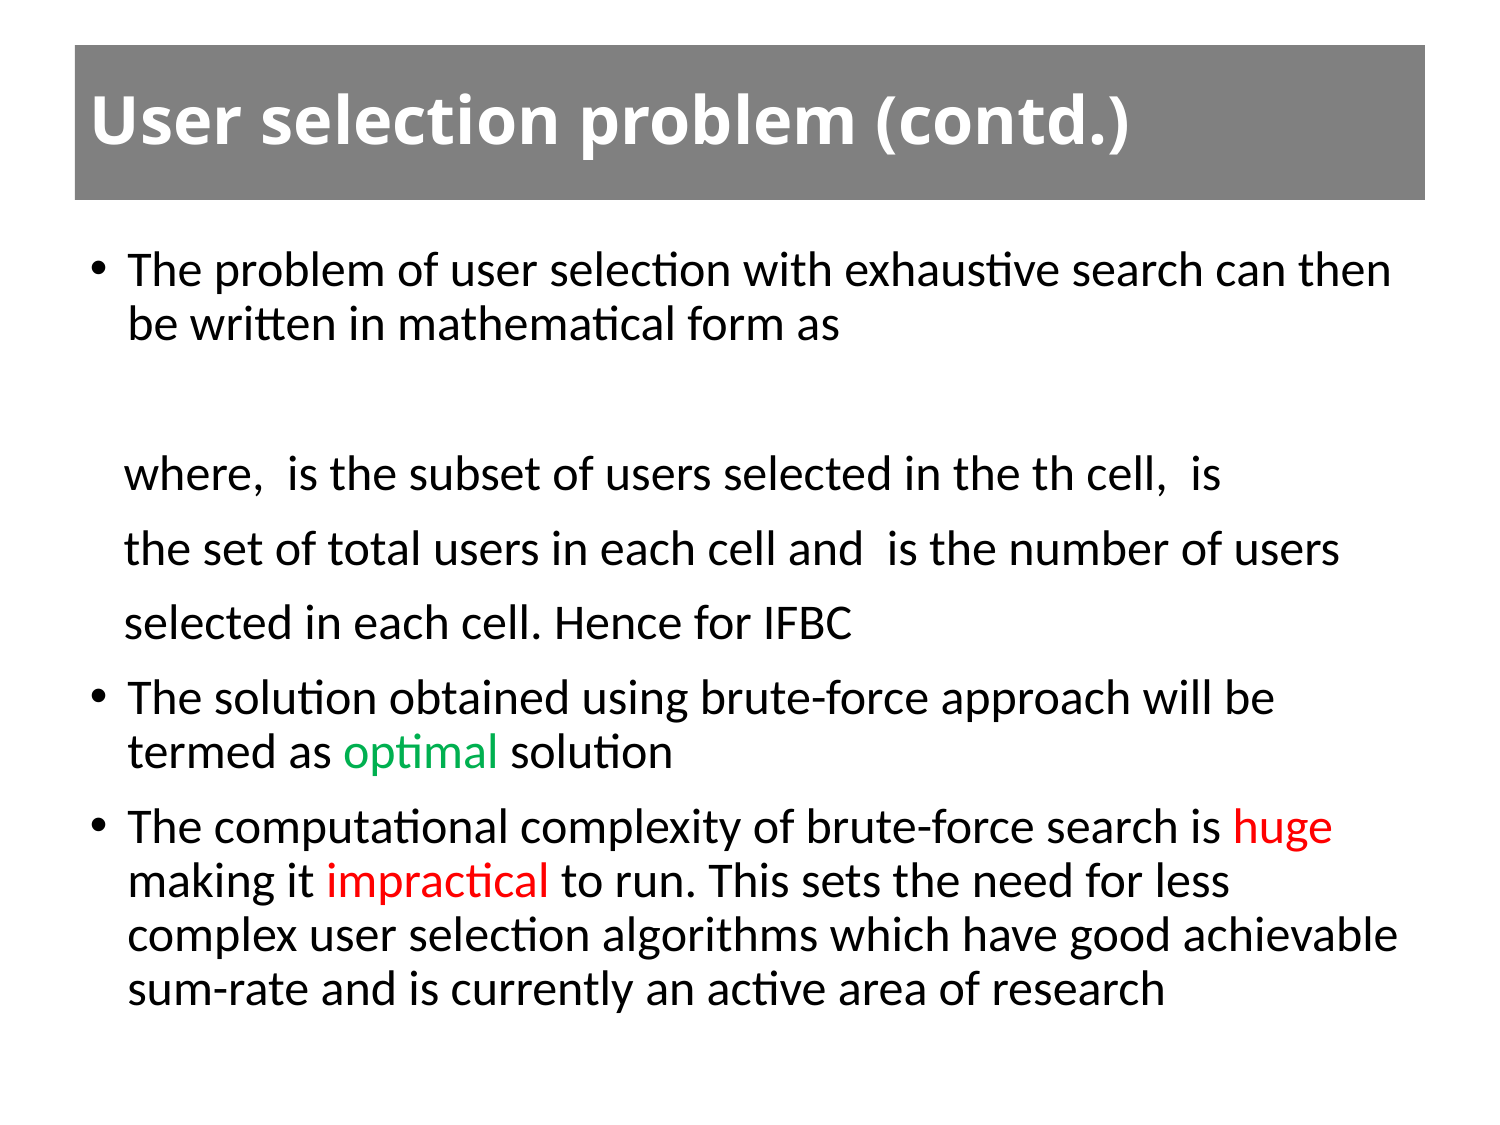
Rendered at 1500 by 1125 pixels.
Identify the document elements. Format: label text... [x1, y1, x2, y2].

text_box User selection problem (contd.) [74, 45, 1425, 200]
